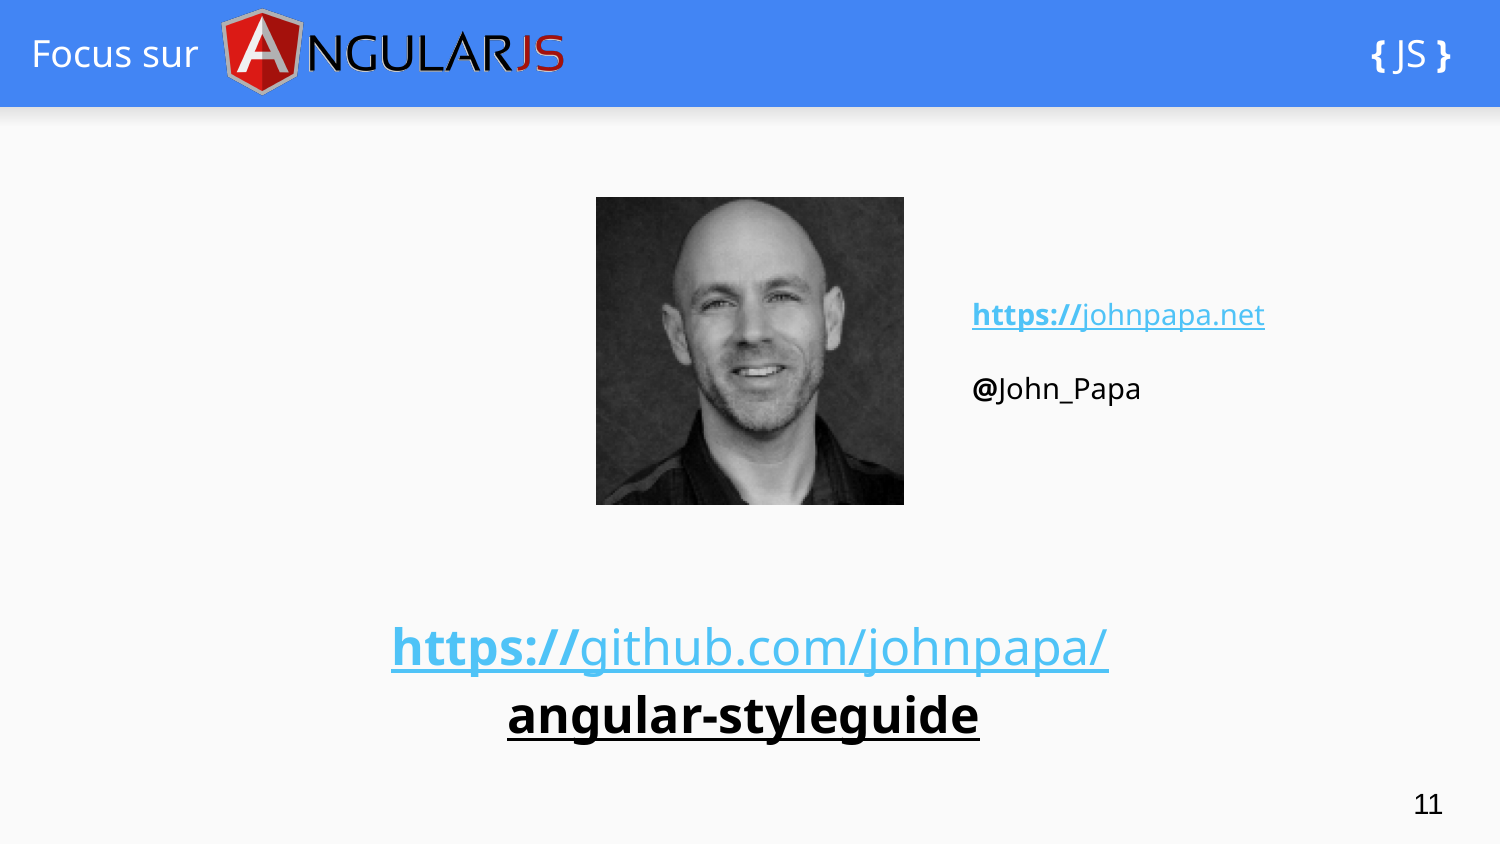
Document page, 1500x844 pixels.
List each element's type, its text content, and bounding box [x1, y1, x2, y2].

text_box https://github.com/johnpapa/angular-styleguide [156, 600, 1344, 719]
text_box https://johnpapa.net @John_Papa [956, 197, 1450, 505]
picture [218, 5, 565, 99]
picture [596, 197, 904, 505]
title Focus sur [16, 2, 1464, 102]
slide_number 11 [1398, 770, 1489, 835]
text_box { JS } [1334, 4, 1489, 100]
